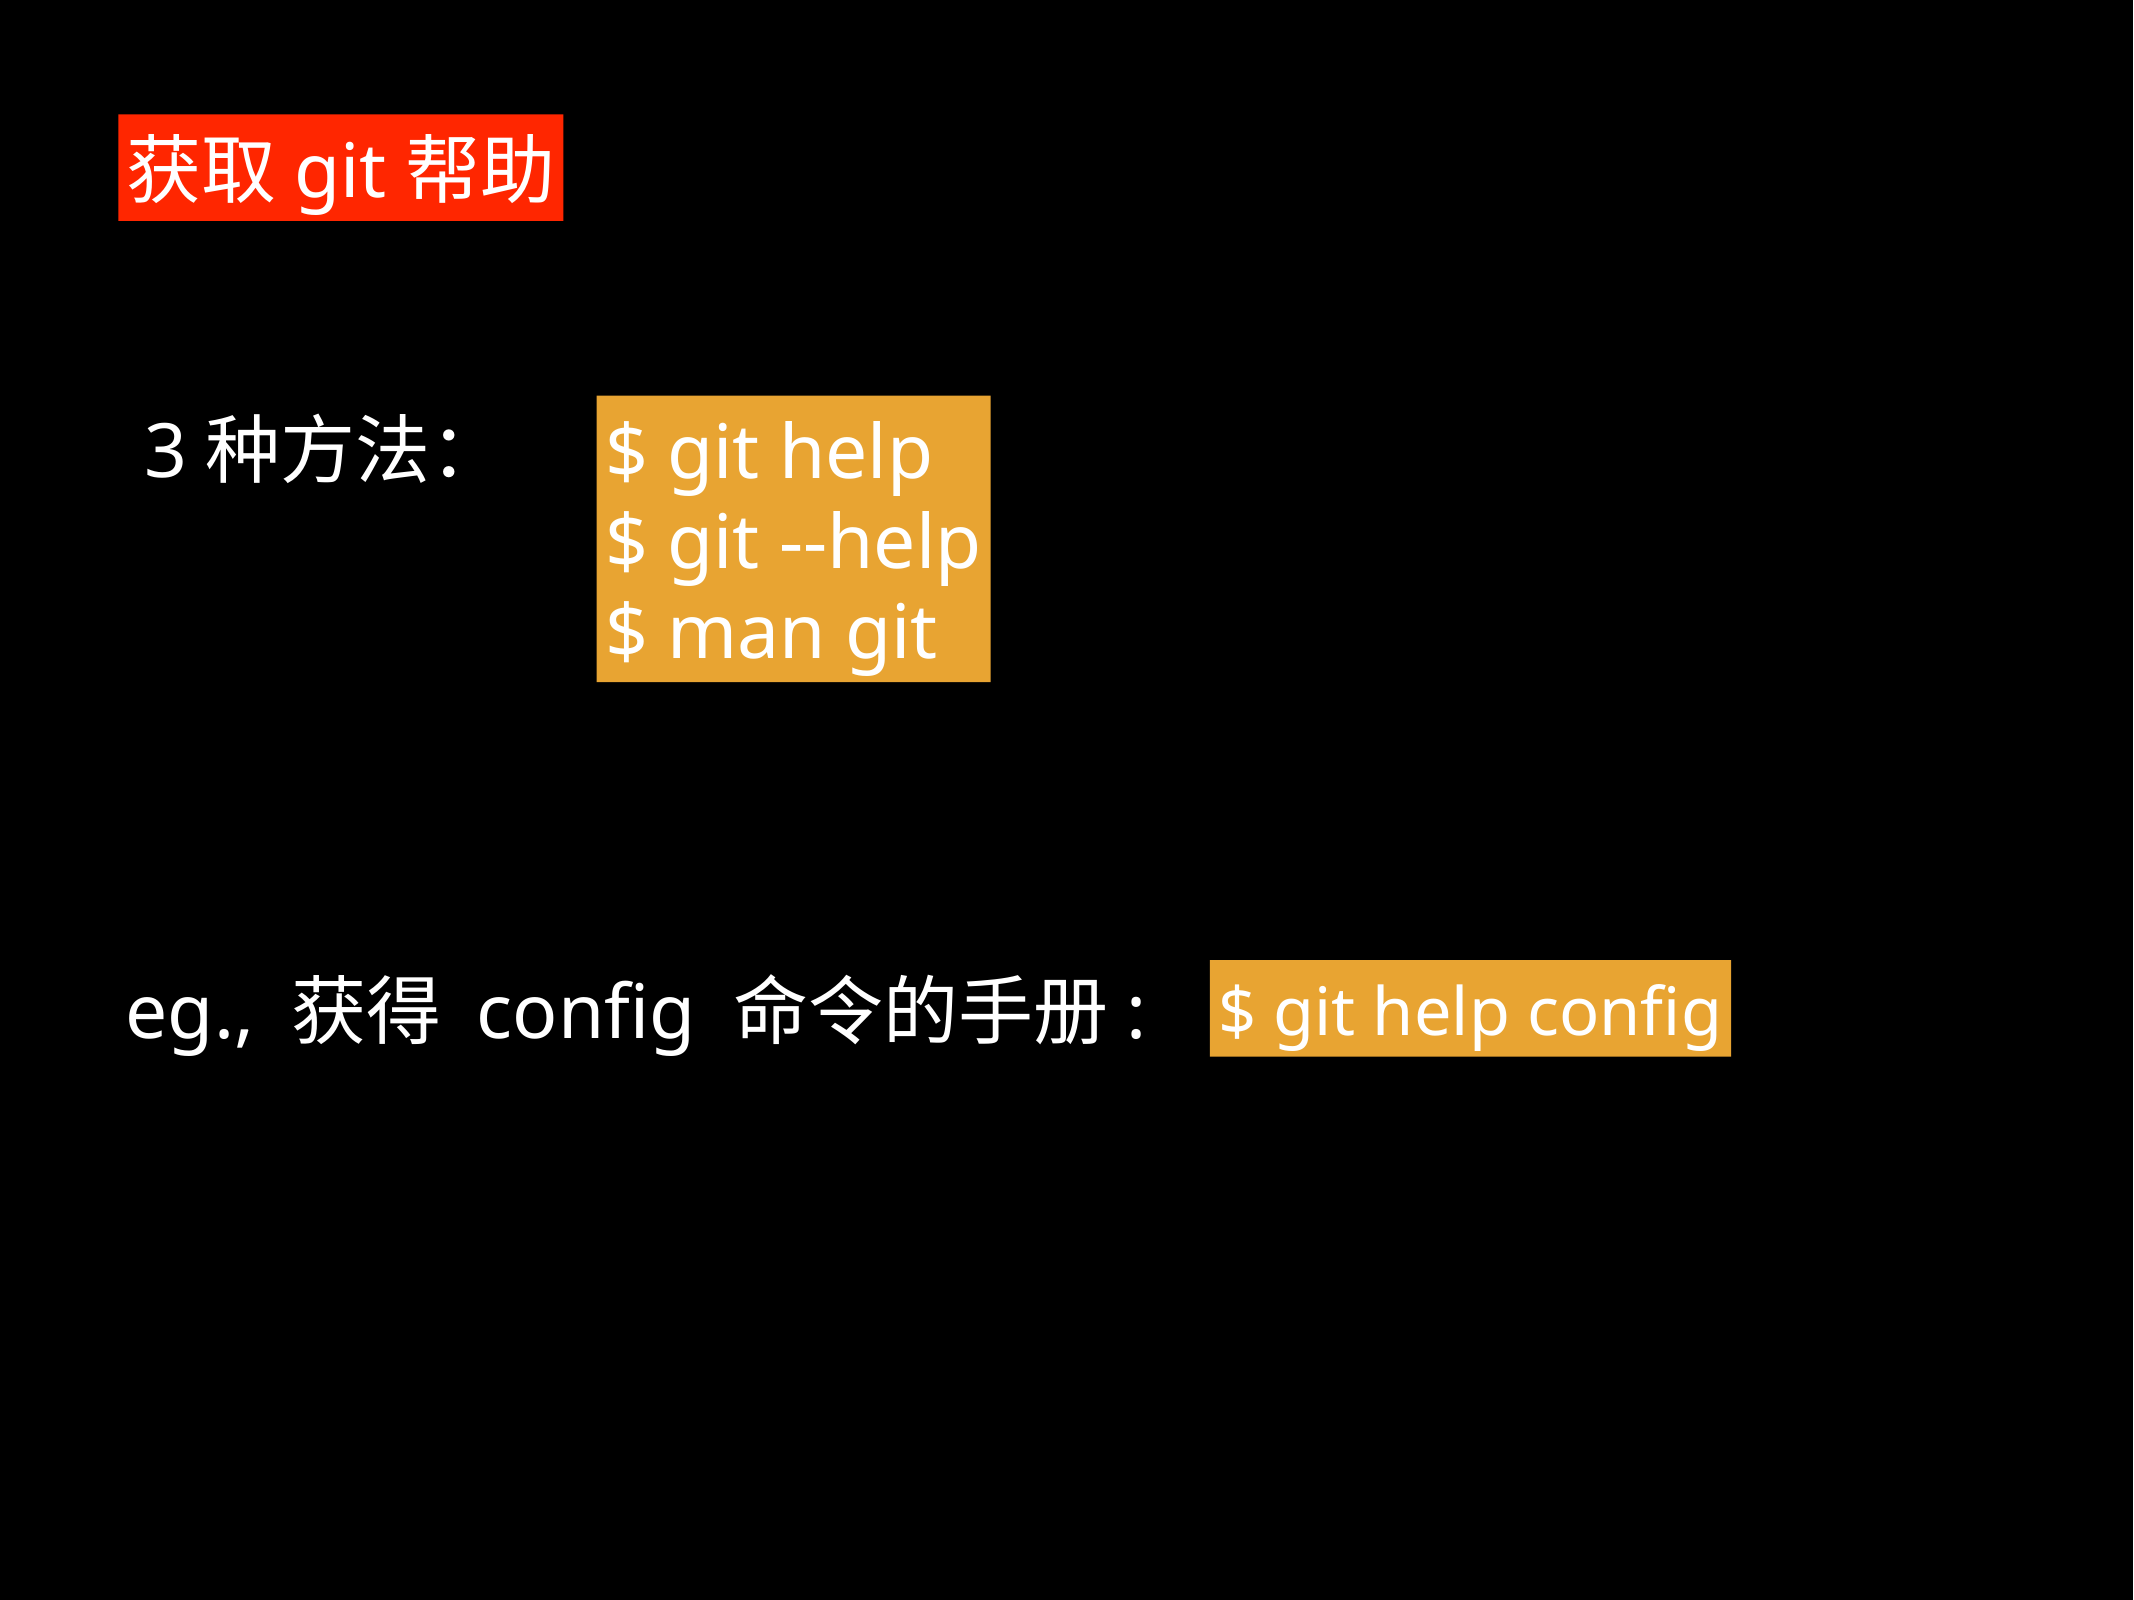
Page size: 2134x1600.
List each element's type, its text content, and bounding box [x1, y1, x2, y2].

text_box $ git help $ git --help $ man git [596, 395, 991, 683]
text_box 获取git帮助 [118, 114, 564, 221]
text_box 3种方法： [136, 393, 514, 501]
text_box $ git help config [1209, 960, 1732, 1057]
text_box eg., 获得 config 命令的手册: [117, 954, 1155, 1062]
